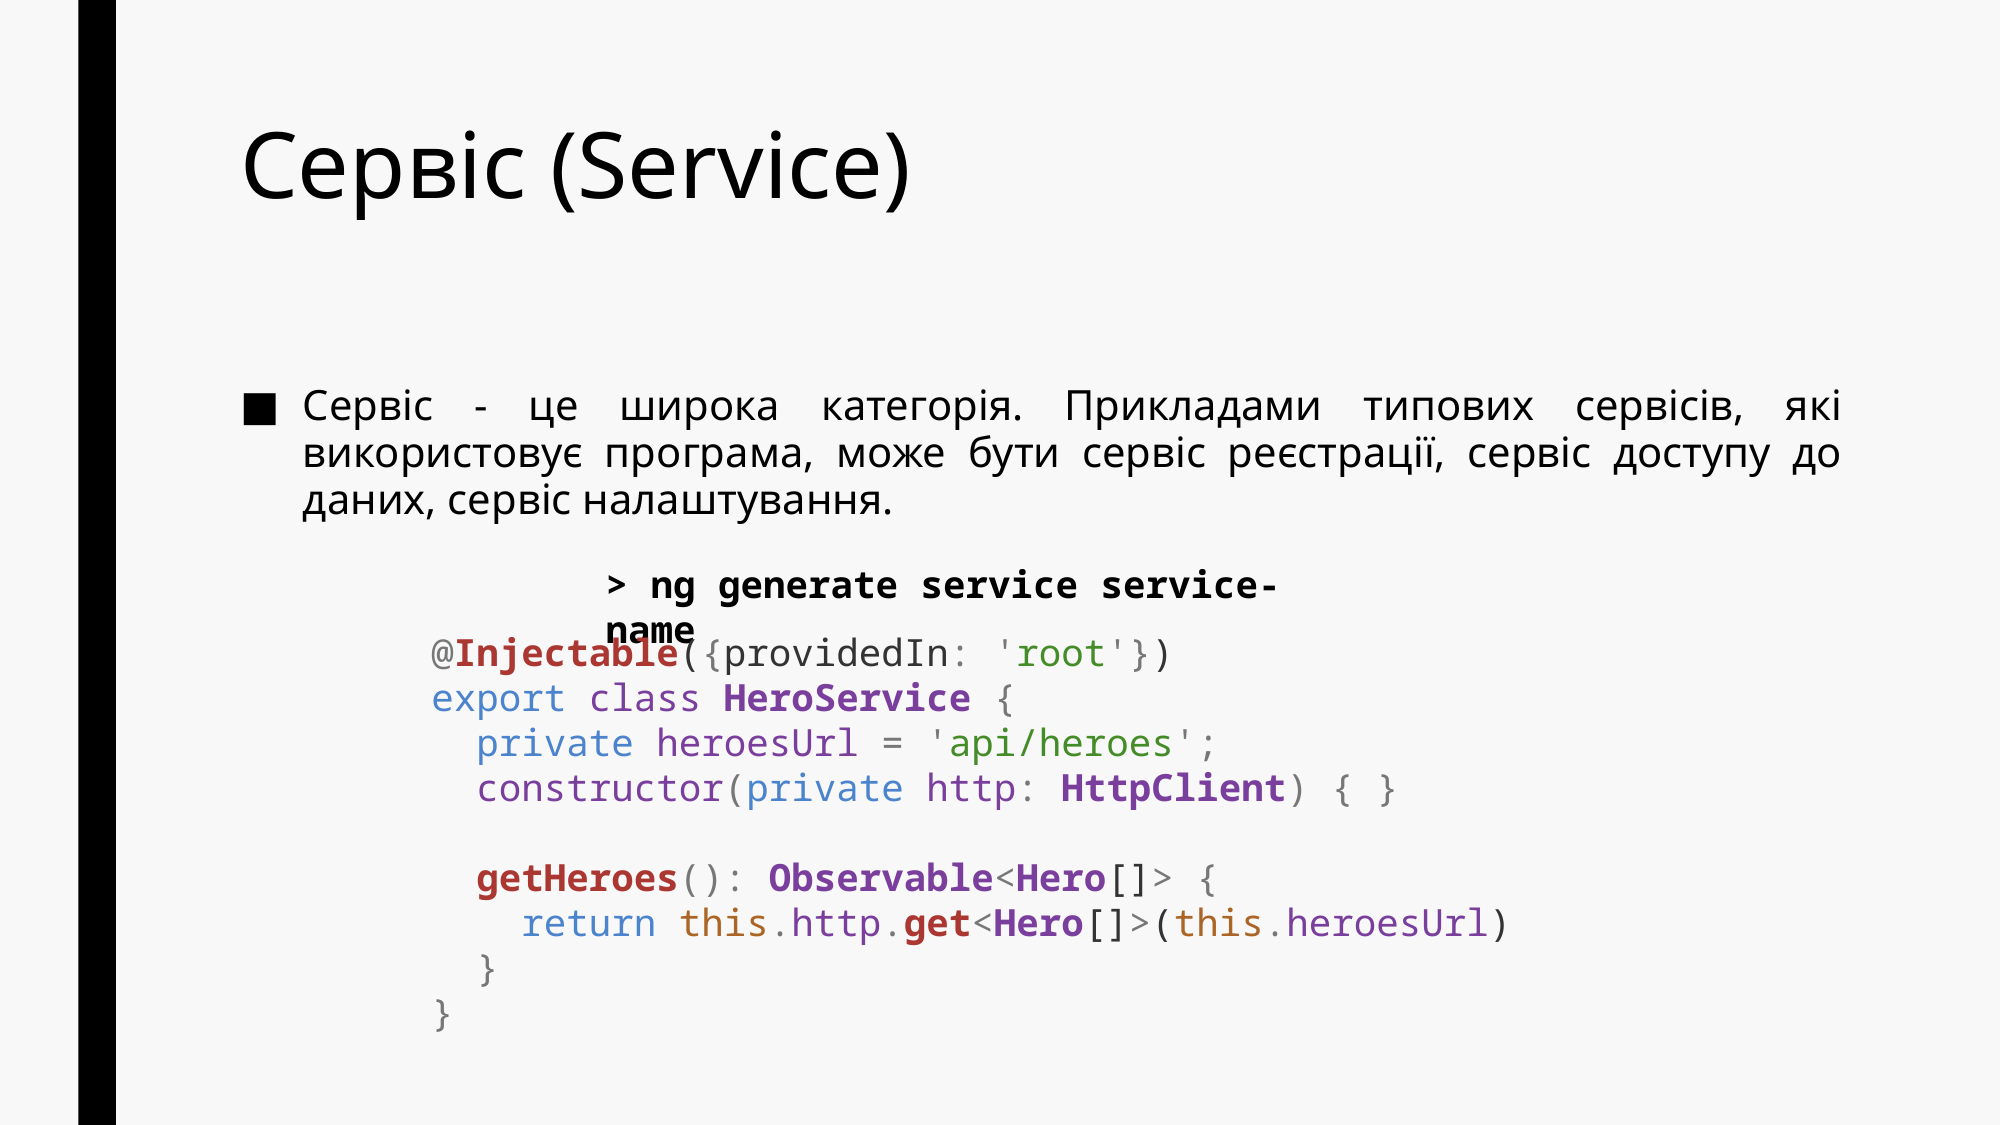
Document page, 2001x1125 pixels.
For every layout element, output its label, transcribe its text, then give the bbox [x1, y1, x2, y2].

text_box > ng generate service service-name [590, 553, 1348, 621]
list Сервіс - це широка категорія. Прикладами типових сервісів, які використовує програма, може бути сервіс реєстрації, сервіс доступу до даних, сервіс налаштування. [225, 375, 1858, 963]
title Сервіс (Service) [225, 112, 1800, 357]
text_box @Injectable({providedIn: 'root'}) export class HeroService { private heroesUrl = 'api/heroes'; constructor(private http: HttpClient) { } getHeroes(): Observable<Hero[]> { return this.http.get<Hero[]>(this.heroesUrl) } } [416, 621, 1884, 1087]
